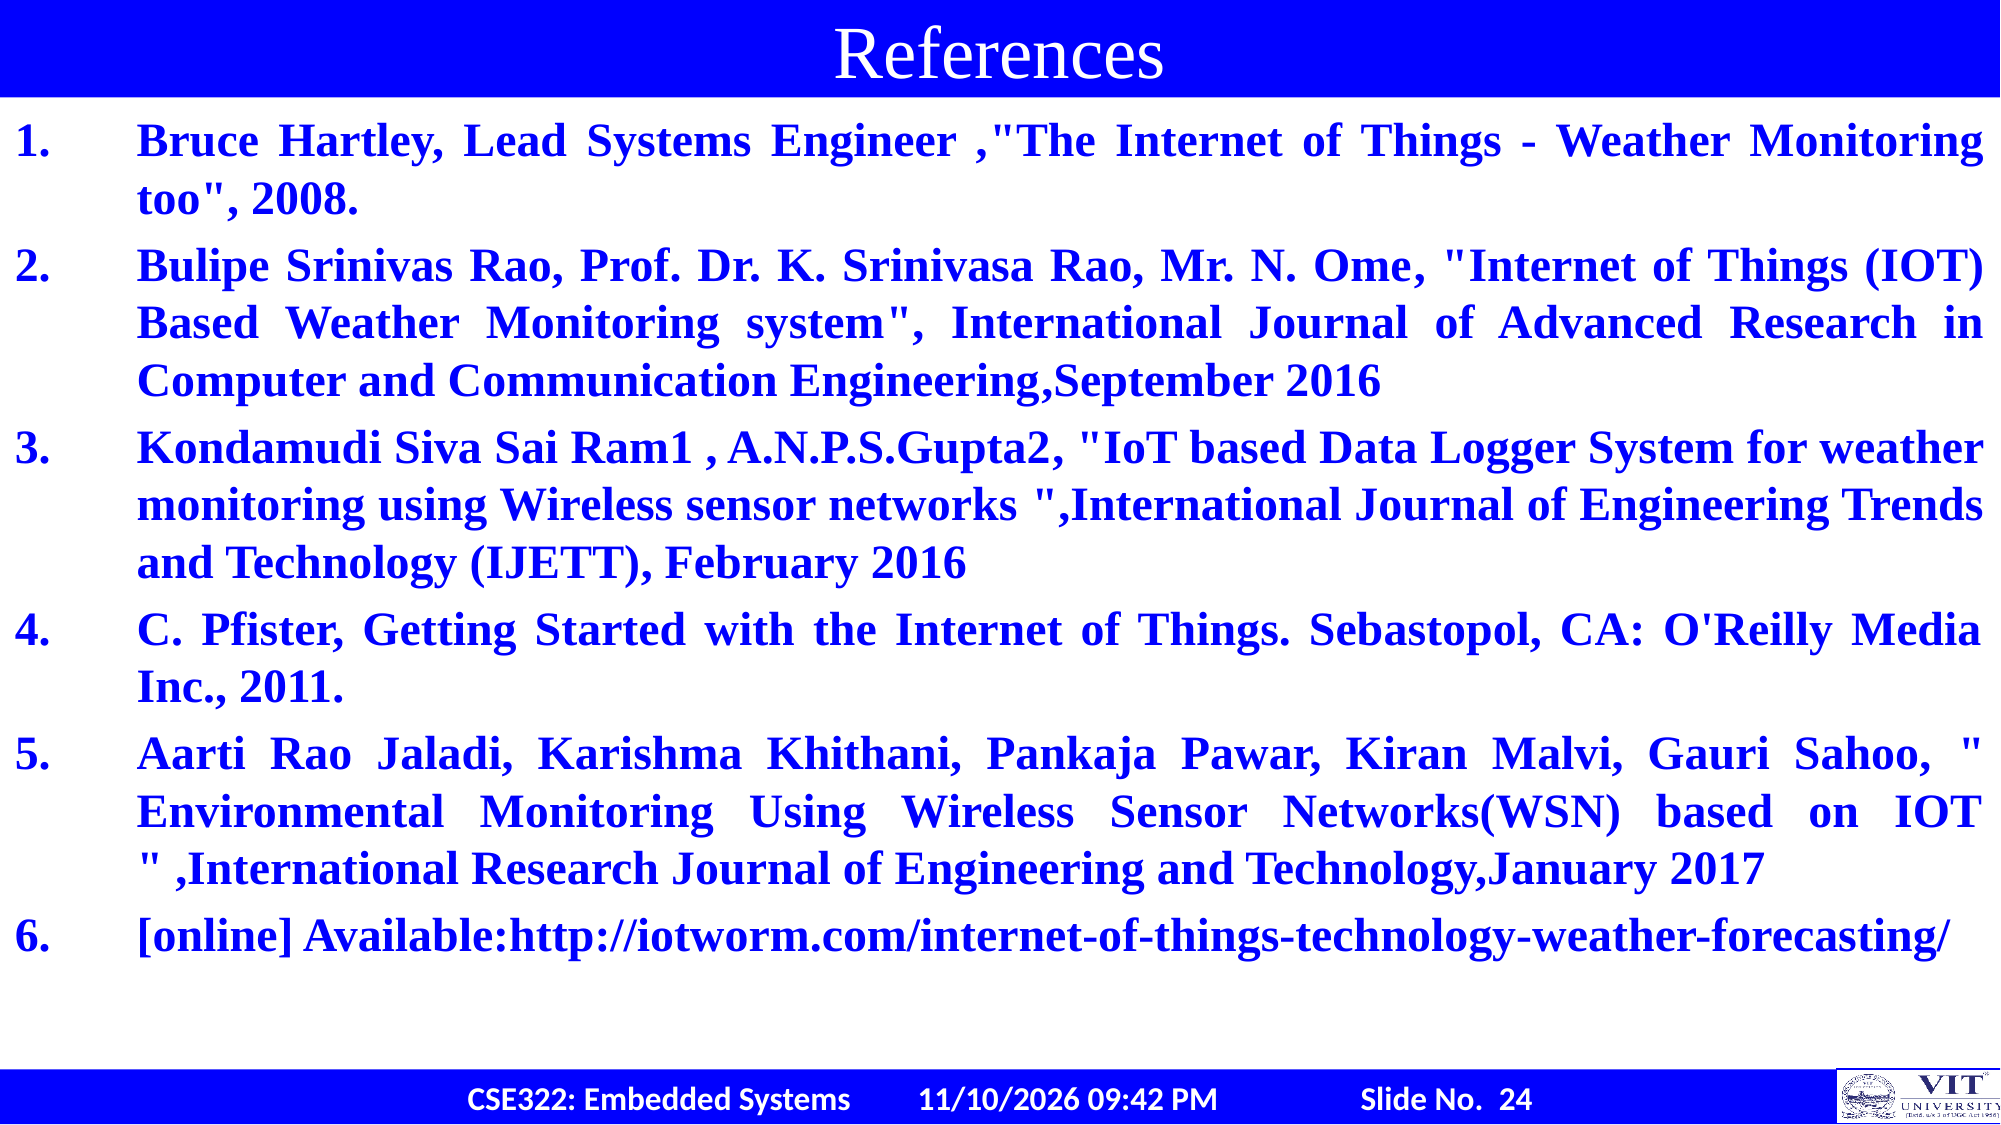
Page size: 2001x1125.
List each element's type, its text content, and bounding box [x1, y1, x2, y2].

picture [1837, 1070, 2001, 1123]
title References [0, 0, 2000, 98]
text_box Bruce Hartley, Lead Systems Engineer ,"The Internet of Things - Weather Monitoring too", 2008. Bulipe Srinivas Rao, Prof. Dr. K. Srinivasa Rao, Mr. N. Ome, "Internet of Things (IOT) Based Weather Monitoring system", International Journal of Advanced Research in Computer and Communication Engineering,September 2016 Kondamudi Siva Sai Ram1 , A.N.P.S.Gupta2, "IoT based Data Logger System for weather monitoring using Wireless sensor networks ",International Journal of Engineering Trends and Technology (IJETT), February 2016 C. Pfister, Getting Started with the Internet of Things. Sebastopol, CA: O'Reilly Media Inc., 2011. Aarti Rao Jaladi, Karishma Khithani, Pankaja Pawar, Kiran Malvi, Gauri Sahoo, " Environmental Monitoring Using Wireless Sensor Networks(WSN) based on IOT " ,International Research Journal of Engineering and Technology,January 2017 [online] Available:http://iotworm.com/internet-of-things-technology-weather-forecasting/ [0, 101, 2000, 1049]
